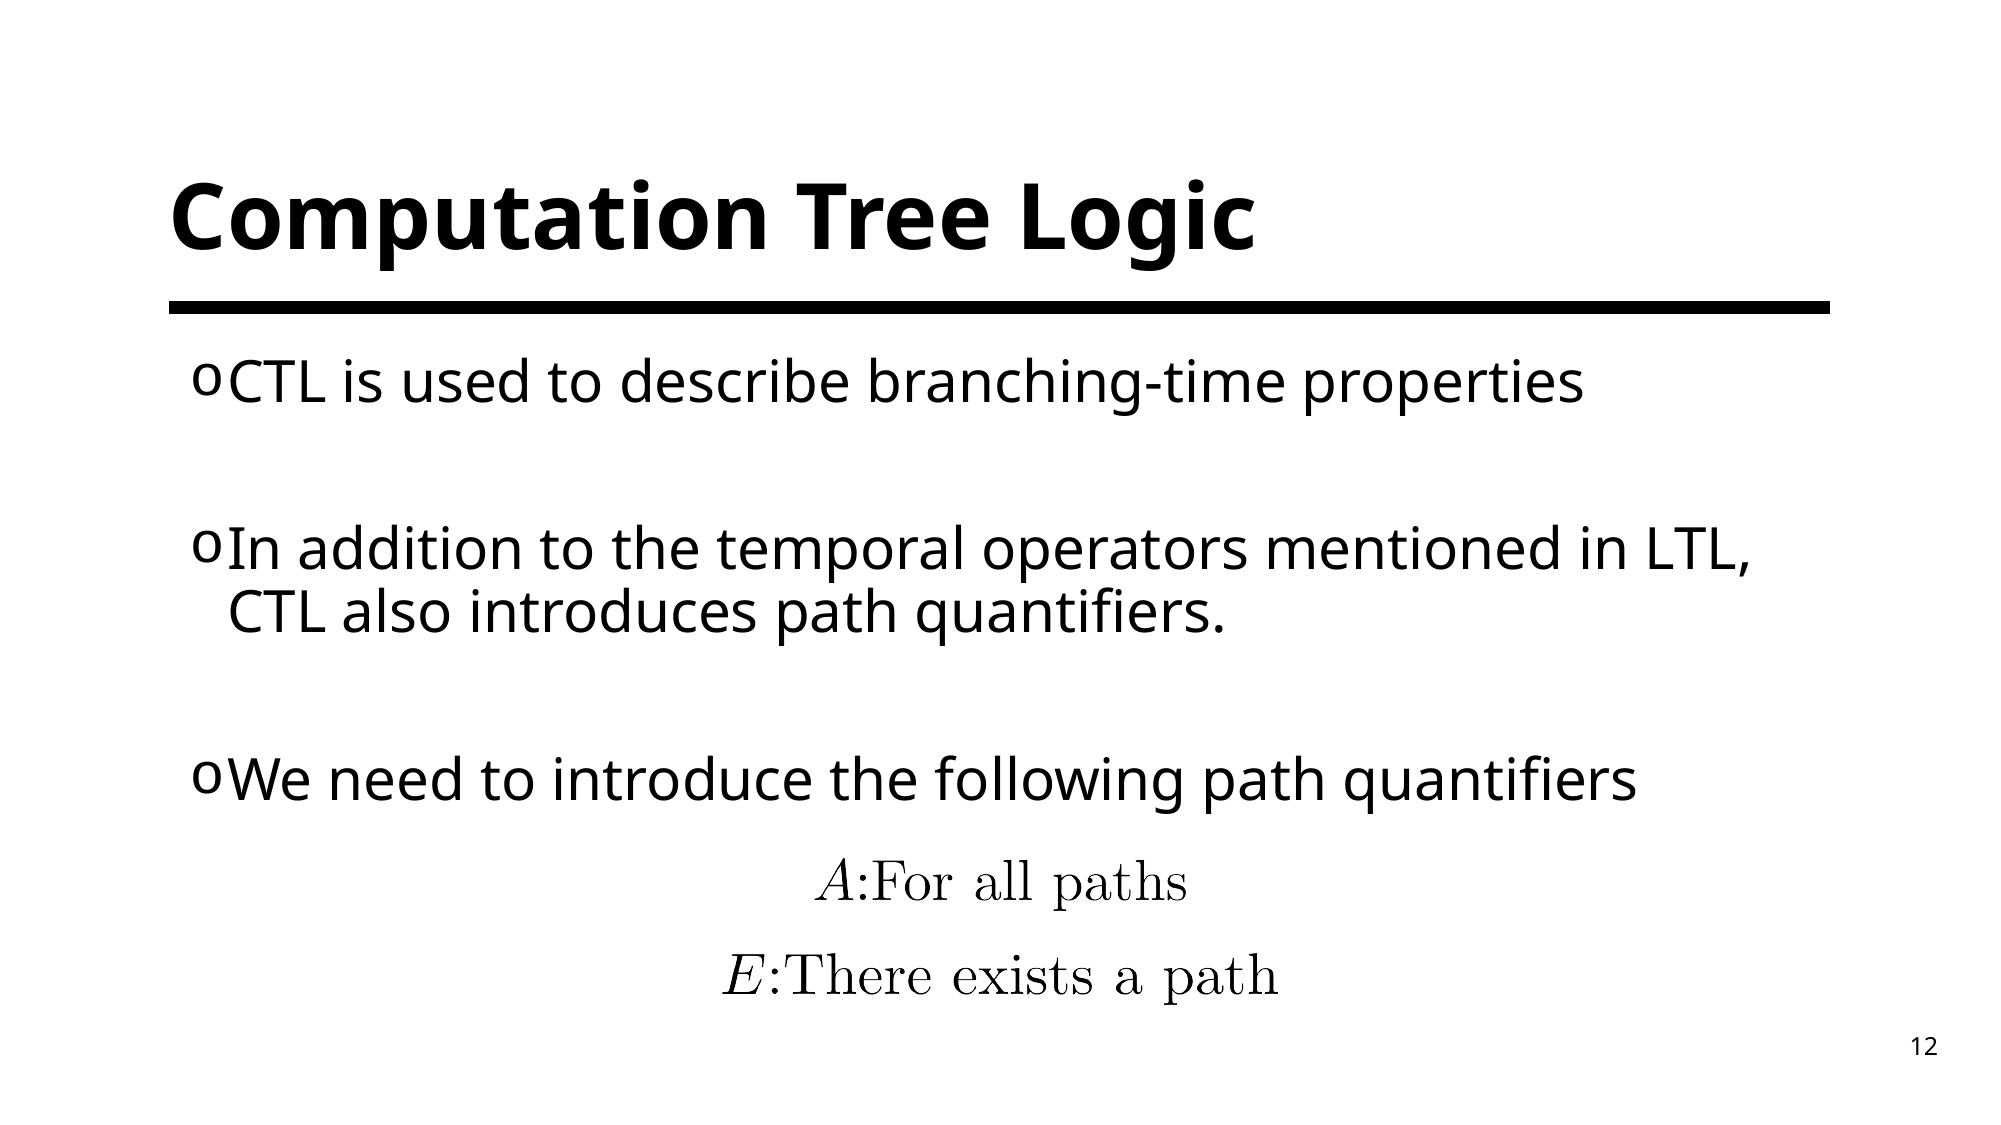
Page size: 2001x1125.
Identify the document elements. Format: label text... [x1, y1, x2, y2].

text_box CTL is used to describe branching-time properties In addition to the temporal operators mentioned in LTL, CTL also introduces path quantifiers. We need to introduce the following path quantifiers [174, 344, 1825, 1005]
slide_number 12 [1885, 1032, 1954, 1063]
title Computation Tree Logic [168, 163, 1450, 270]
picture [814, 858, 1186, 911]
picture [722, 953, 1278, 1005]
